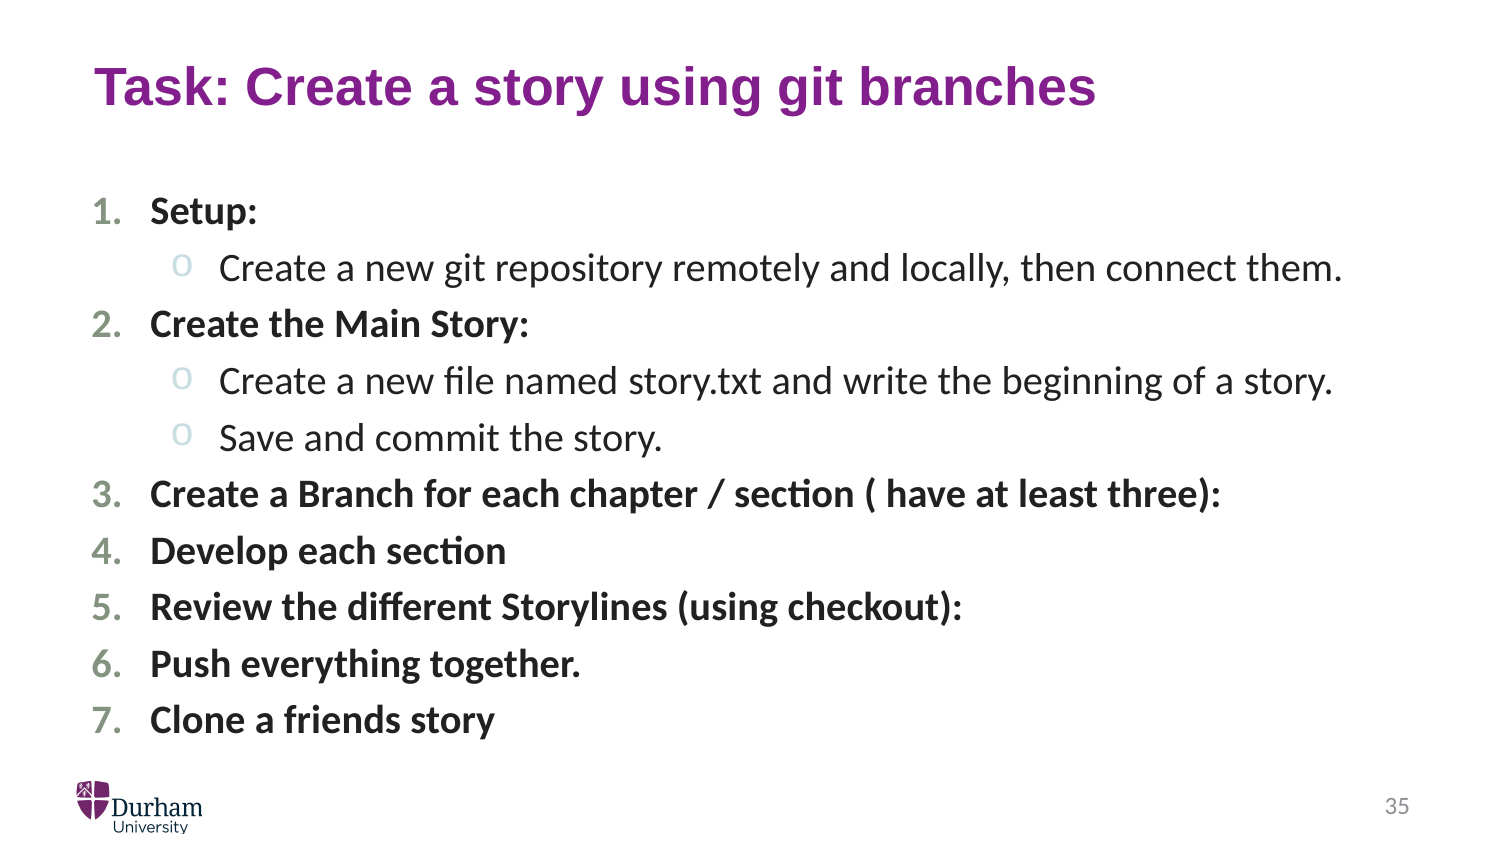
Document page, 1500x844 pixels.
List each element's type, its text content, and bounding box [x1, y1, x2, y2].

slide_number 35 [1074, 782, 1425, 827]
title Task: Create a story using git branches [79, 20, 1237, 148]
list Setup: Create a new git repository remotely and locally, then connect them. Create the Main Story: Create a new file named story.txt and write the beginning of a story. Save and commit the story. Create a Branch for each chapter / section ( have at least three): Develop each section Review the different Storylines (using checkout): Push everything together. Clone a friends story [76, 176, 1376, 795]
